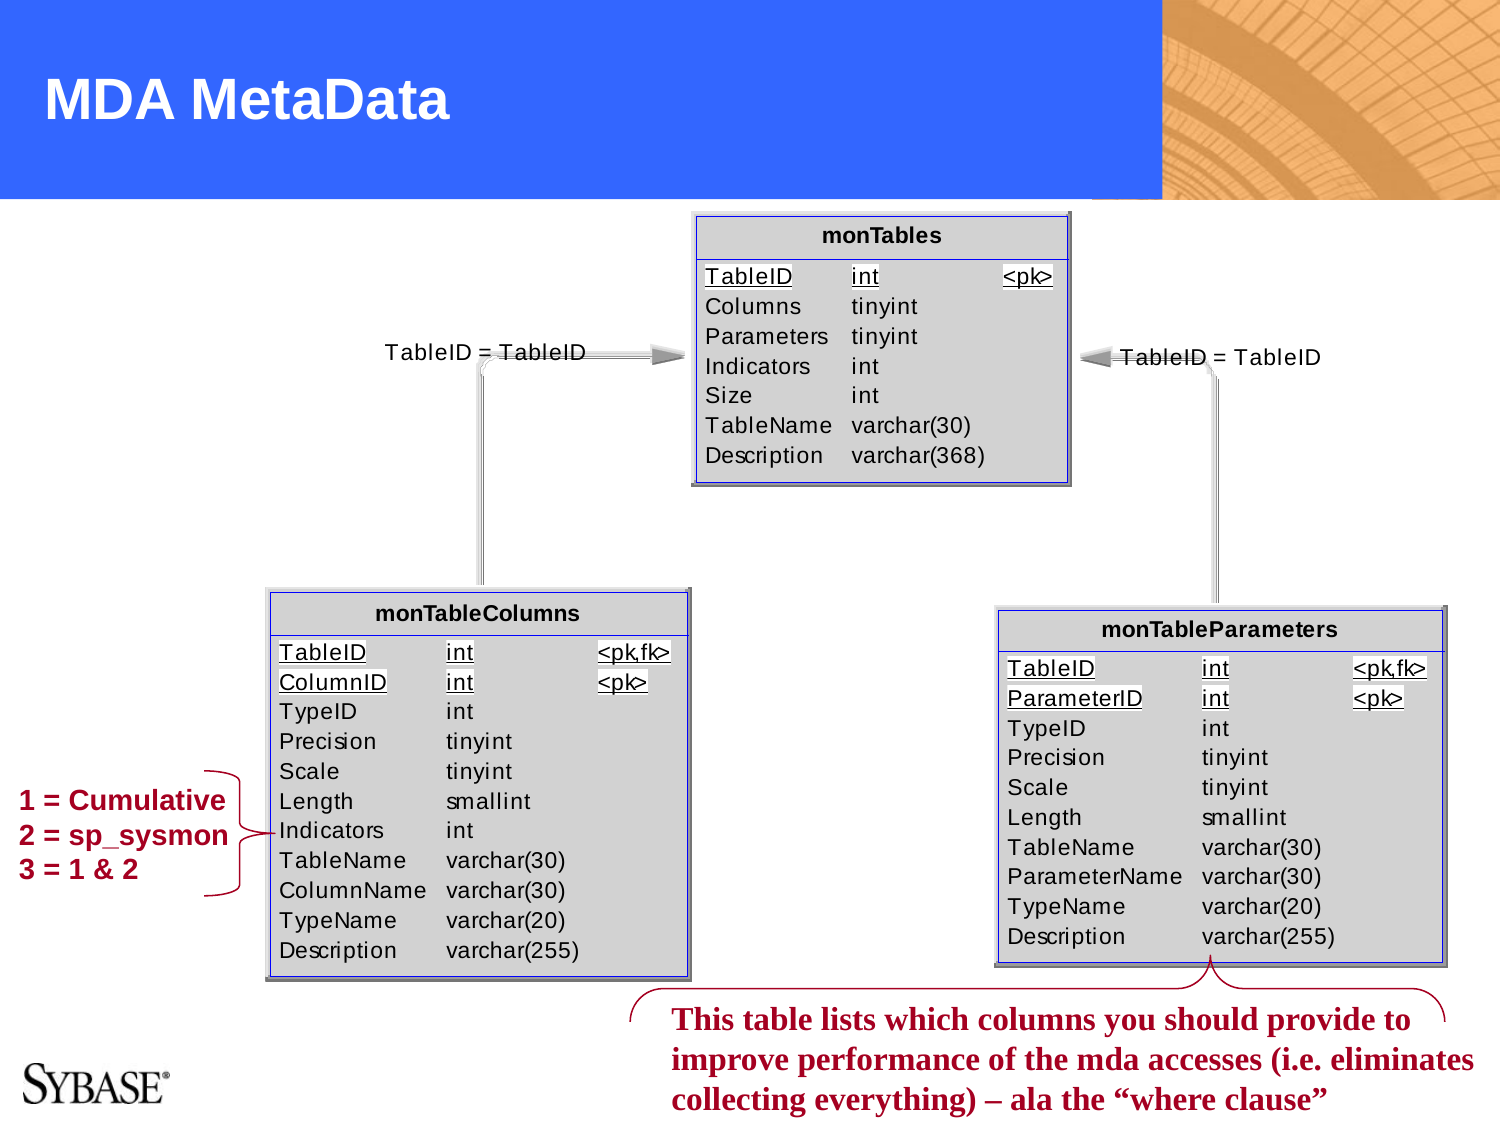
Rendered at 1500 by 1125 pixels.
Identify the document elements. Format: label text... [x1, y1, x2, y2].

text_box [630, 993, 1445, 1022]
picture [1163, 0, 1500, 200]
picture [23, 1063, 170, 1104]
title MDA MetaData [28, 1, 1161, 190]
text_box This table lists which columns you should provide to improve performance of the mda accesses (i.e. eliminates collecting everything) – ala the “where clause” [656, 989, 1500, 1124]
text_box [3, 770, 276, 897]
picture [265, 211, 1452, 985]
